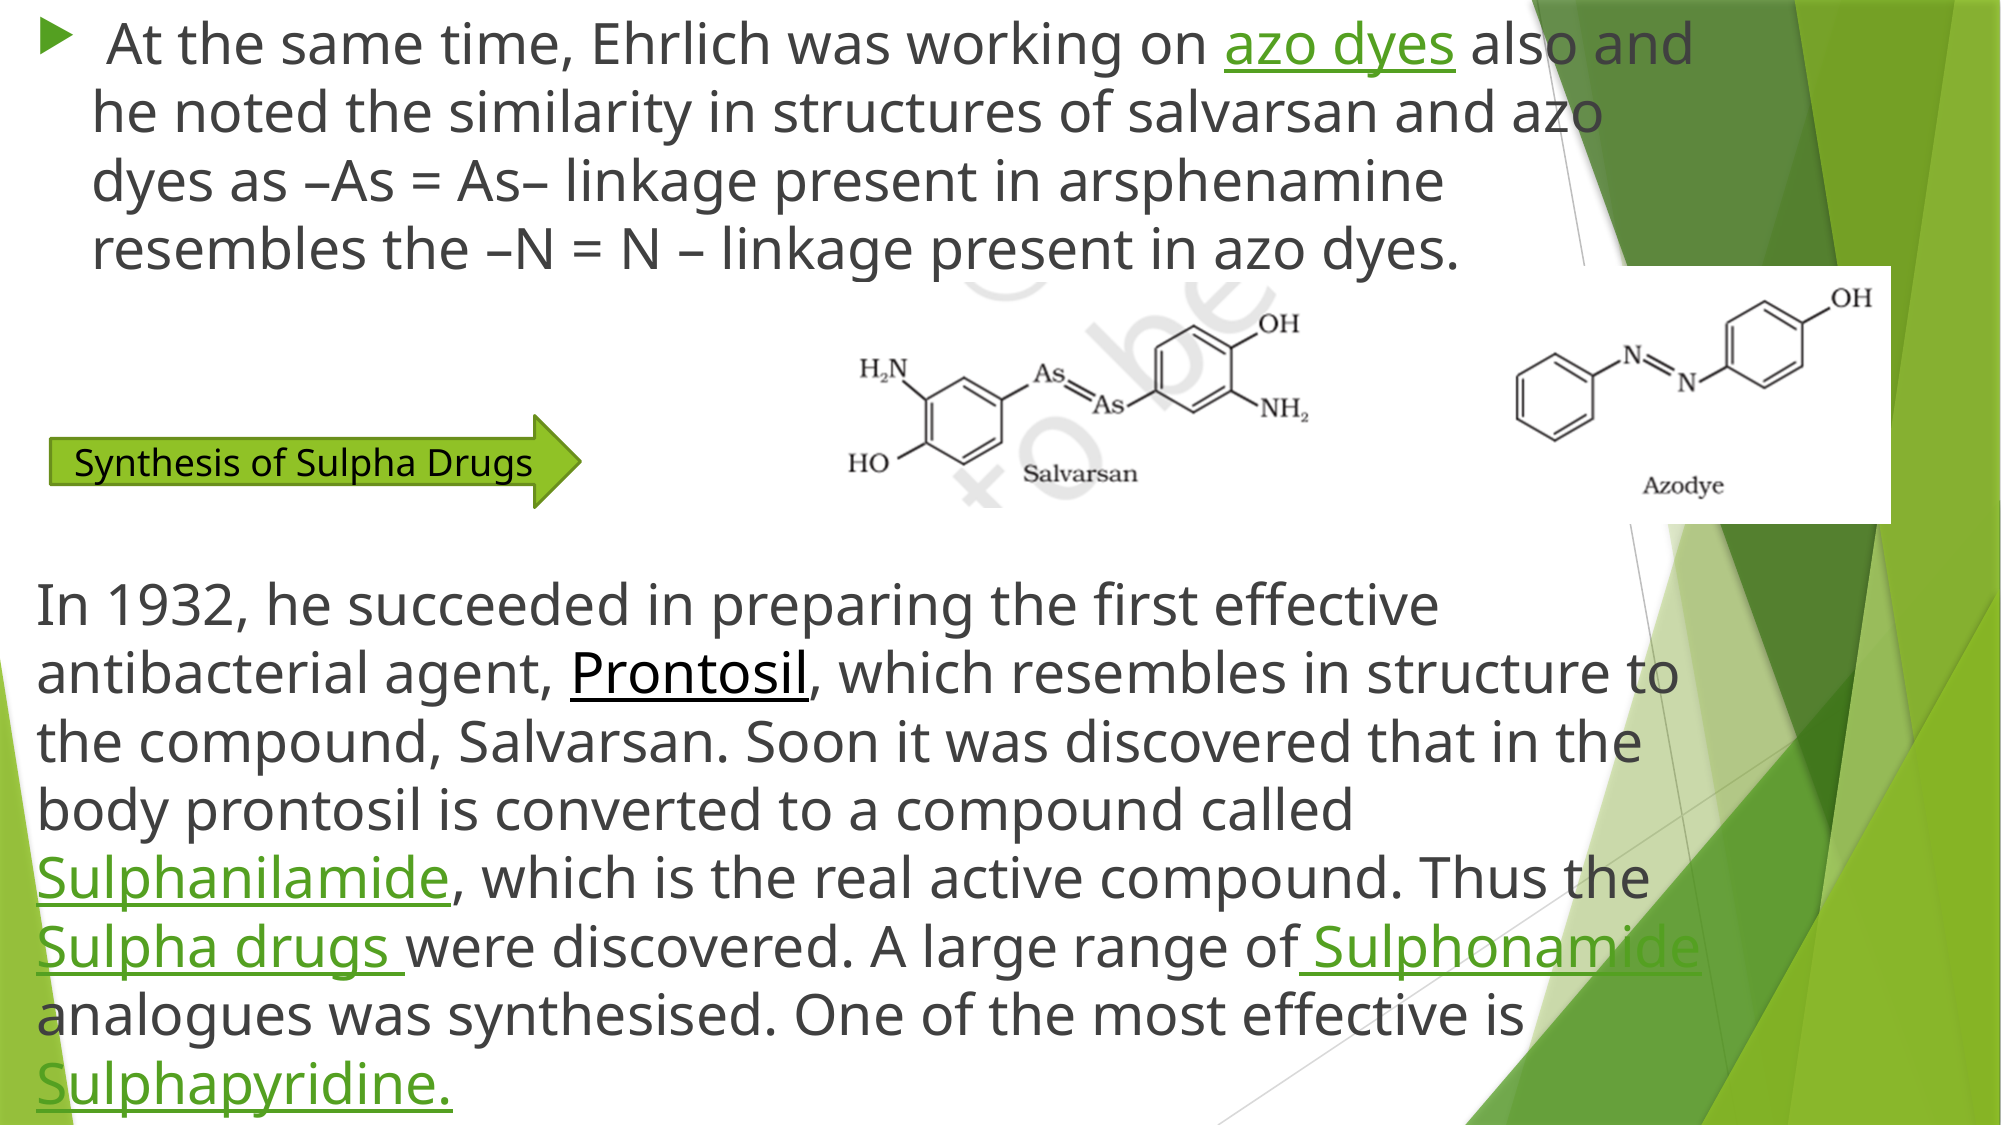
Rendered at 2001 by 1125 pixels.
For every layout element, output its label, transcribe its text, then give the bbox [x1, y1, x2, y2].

picture [1491, 265, 1892, 524]
list At the same time, Ehrlich was working on azo dyes also and he noted the similarity in structures of salvarsan and azo dyes as –As = As– linkage present in arsphenamine resembles the –N = N – linkage present in azo dyes. In 1932, he succeeded in preparing the first effective antibacterial agent, Prontosil, which resembles in structure to the compound, Salvarsan. Soon it was discovered that in the body prontosil is converted to a compound called Sulphanilamide, which is the real active compound. Thus the Sulpha drugs were discovered. A large range of Sulphonamide analogues was synthesised. One of the most effective is Sulphapyridine. [21, 0, 1730, 1125]
text_box Synthesis of Sulpha Drugs [48, 414, 582, 509]
picture [815, 281, 1347, 508]
